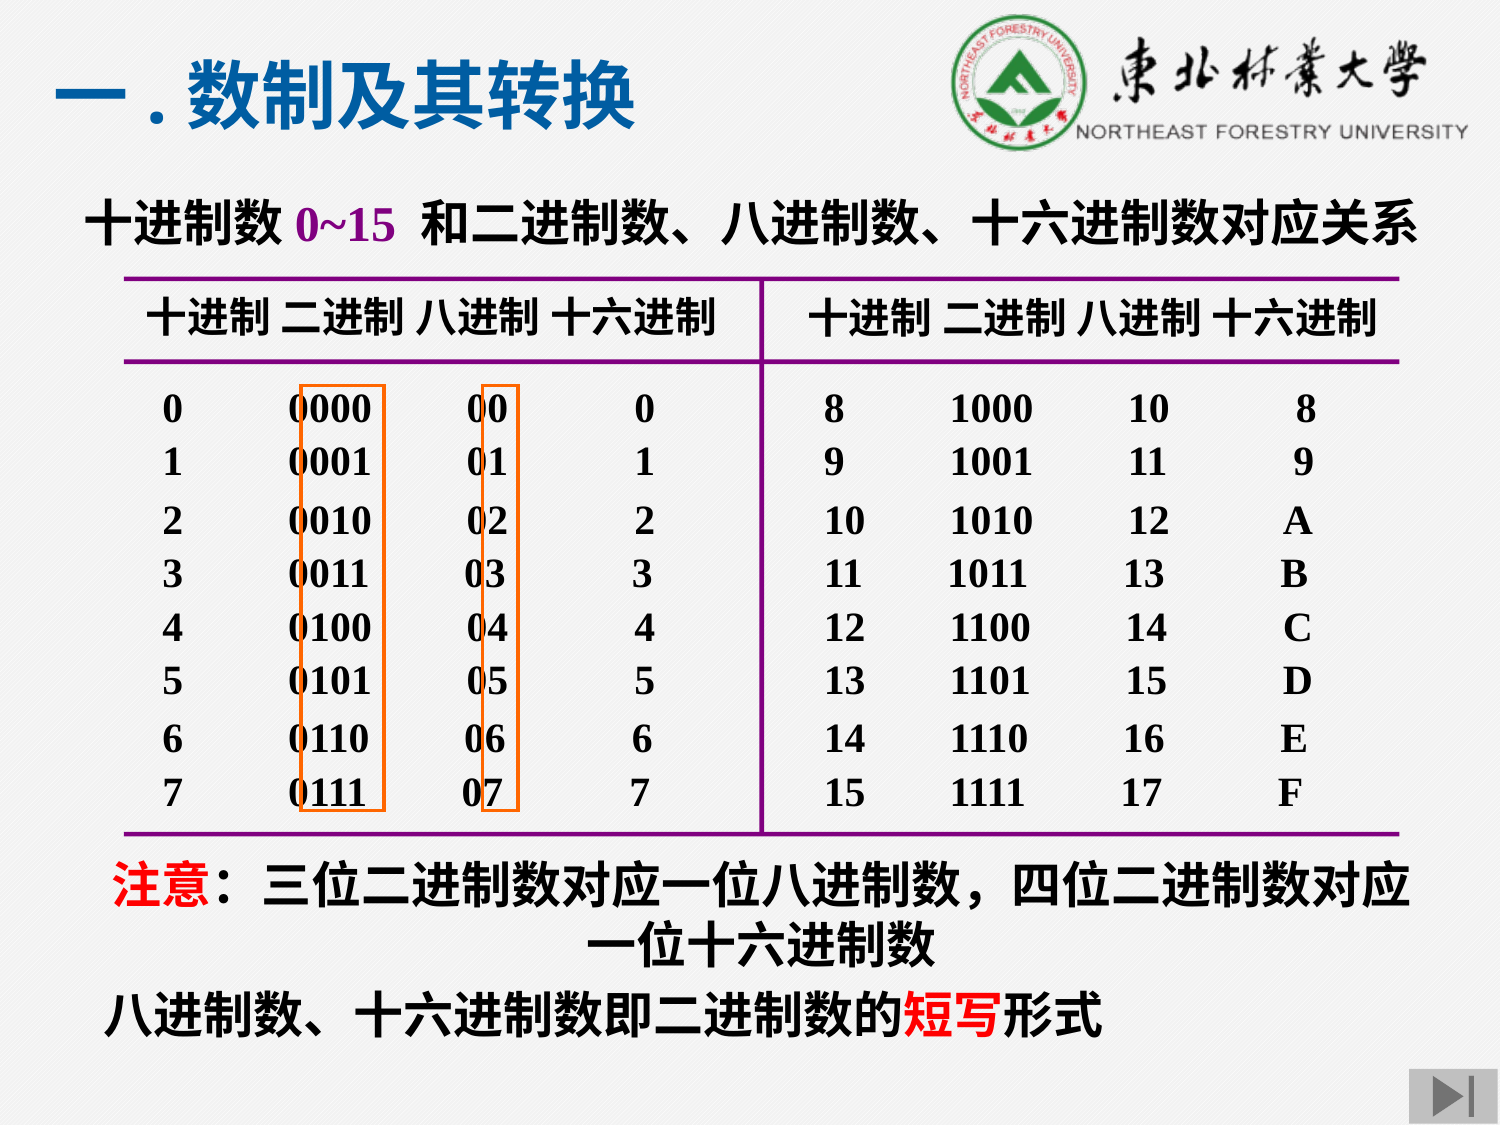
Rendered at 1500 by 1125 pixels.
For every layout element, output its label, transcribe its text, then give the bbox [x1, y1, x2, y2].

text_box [111, 278, 1413, 835]
text_box 注意：三位二进制数对应一位八进制数，四位二进制数对应一位十六进制数 [88, 846, 1436, 975]
picture [950, 13, 1481, 156]
text_box 八进制数、十六进制数即二进制数的短写形式 [88, 975, 1436, 1051]
text_box 十进制数0~15 和二进制数、八进制数、十六进制数对应关系 [68, 184, 1436, 260]
text_box 一.数制及其转换 [41, 42, 737, 146]
text_box [1409, 1068, 1498, 1124]
